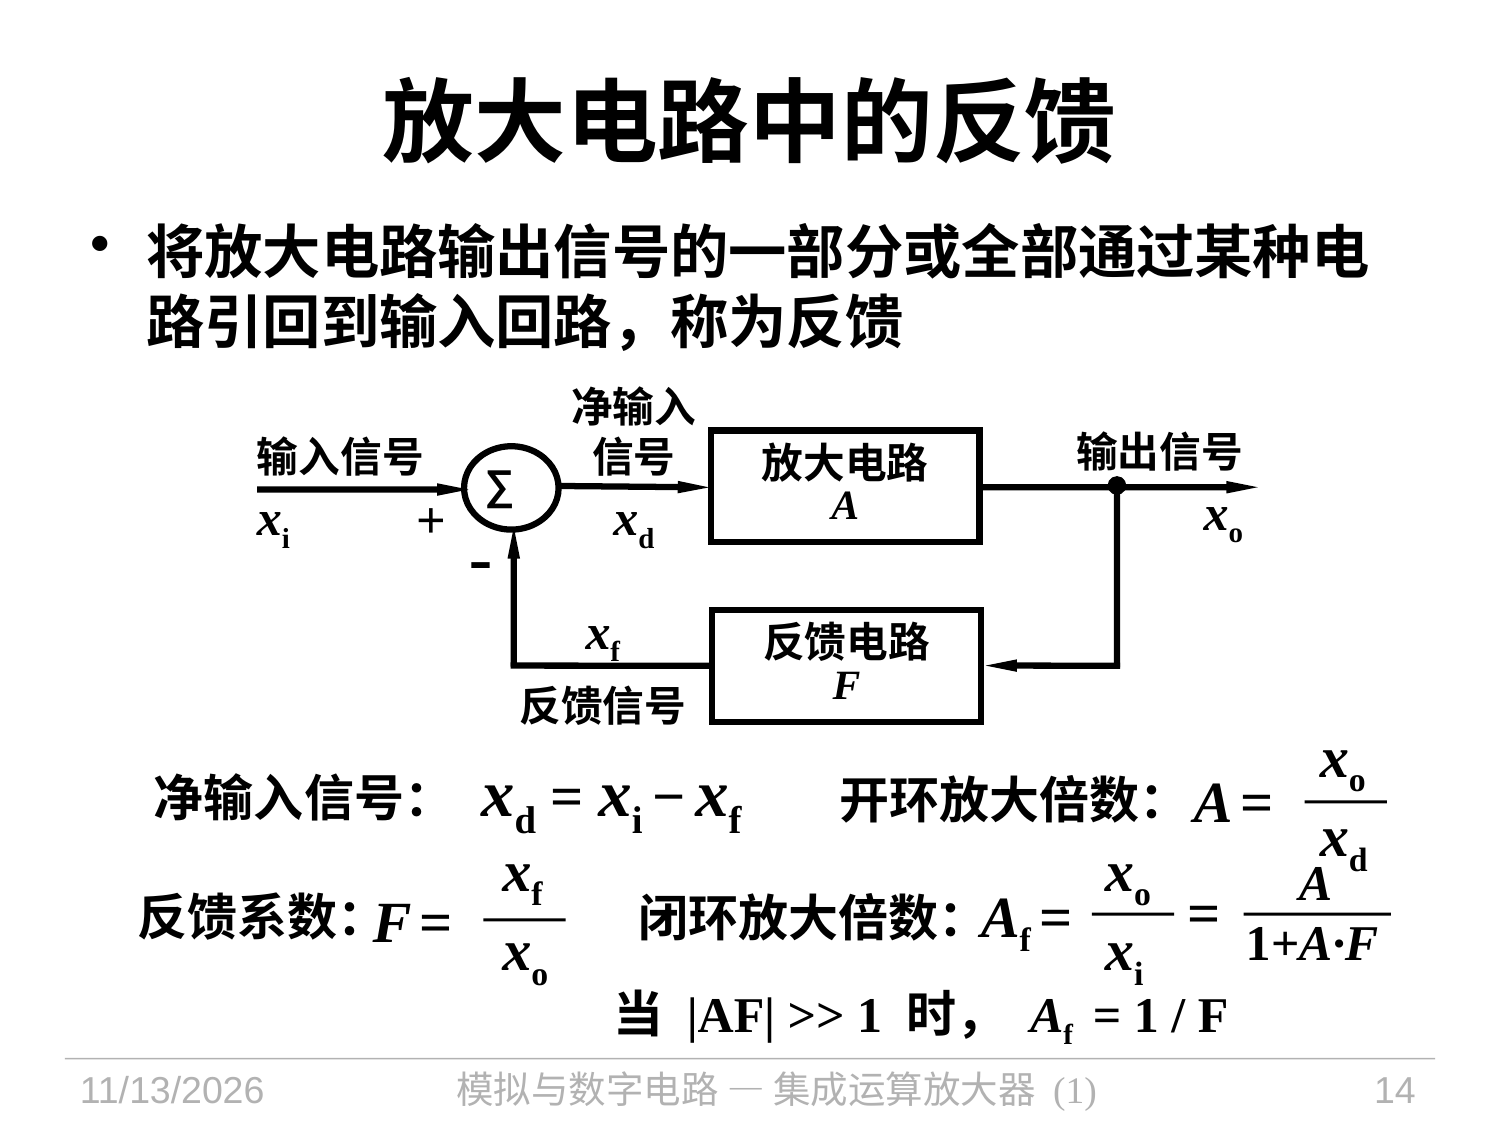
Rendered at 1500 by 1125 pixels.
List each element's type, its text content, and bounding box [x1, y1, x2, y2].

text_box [1172, 842, 1410, 979]
text_box 反馈系数： [122, 878, 352, 953]
text_box 开环放大倍数： [825, 760, 1173, 836]
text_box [965, 825, 1185, 981]
footer 模拟与数字电路 — 集成运算放大器 (1) [373, 1058, 1179, 1125]
text_box 闭环放大倍数： [623, 878, 960, 954]
slide_number 14 [1230, 1058, 1431, 1125]
title 放大电路中的反馈 [75, 24, 1425, 208]
list 将放大电路输出信号的一部分或全部通过某种电路引回到输入回路，称为反馈 [75, 208, 1425, 374]
text_box 当 |AF| >> 1 时， Af = 1 / F [598, 974, 1254, 1058]
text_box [1178, 711, 1400, 841]
text_box 净输入信号： xd = xi − xf [139, 742, 825, 849]
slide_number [64, 1058, 348, 1125]
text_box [241, 373, 1258, 734]
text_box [357, 825, 583, 981]
